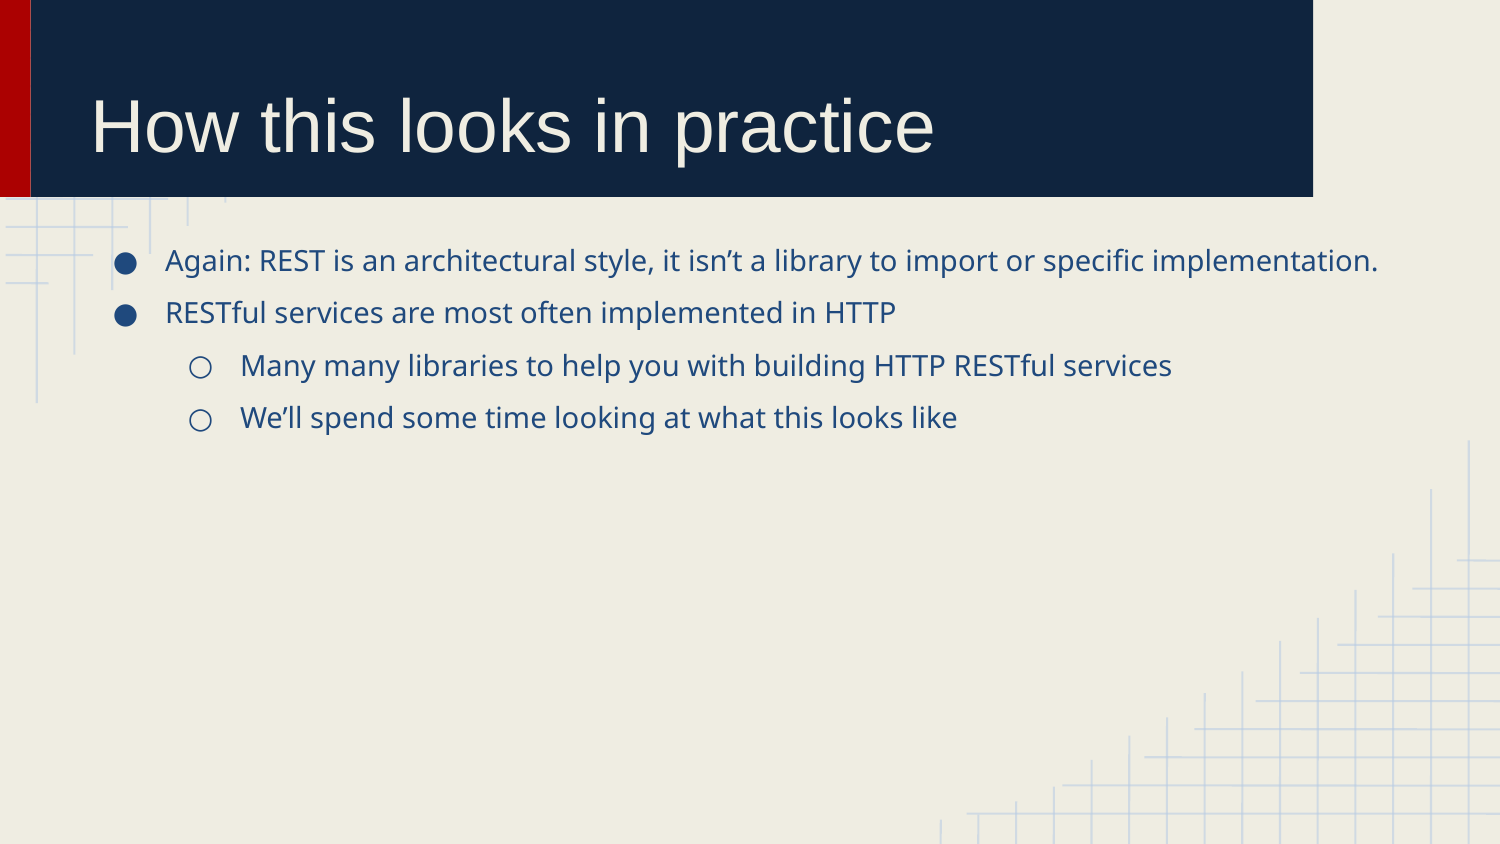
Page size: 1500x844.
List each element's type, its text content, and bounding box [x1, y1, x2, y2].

title How this looks in practice [75, 16, 1276, 183]
list Again: REST is an architectural style, it isn’t a library to import or specific implementation. RESTful services are most often implemented in HTTP Many many libraries to help you with building HTTP RESTful services We’ll spend some time looking at what this looks like [75, 209, 1425, 806]
